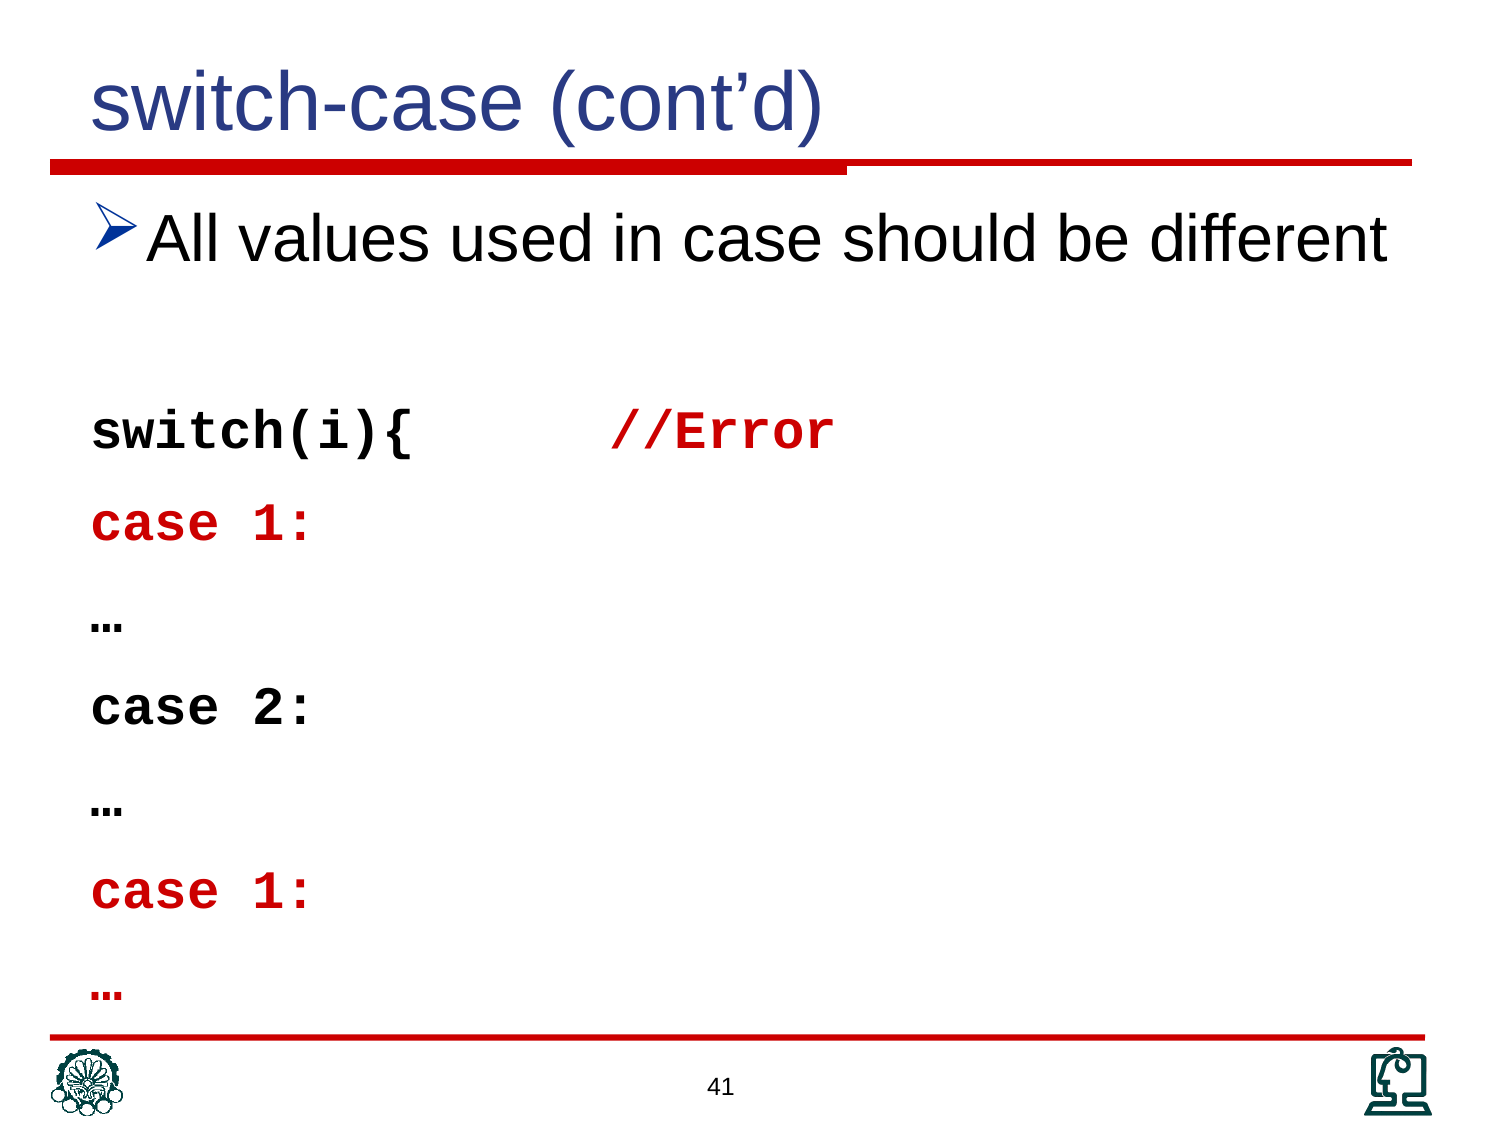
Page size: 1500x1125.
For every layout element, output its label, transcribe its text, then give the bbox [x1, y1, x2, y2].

picture [1362, 1045, 1438, 1119]
title switch-case (cont’d) [75, 24, 1425, 155]
picture [50, 1047, 125, 1118]
slide_number 41 [649, 1062, 751, 1103]
list All values used in case should be different switch(i){ //Error case 1: … case 2: … case 1: … [75, 187, 1425, 994]
